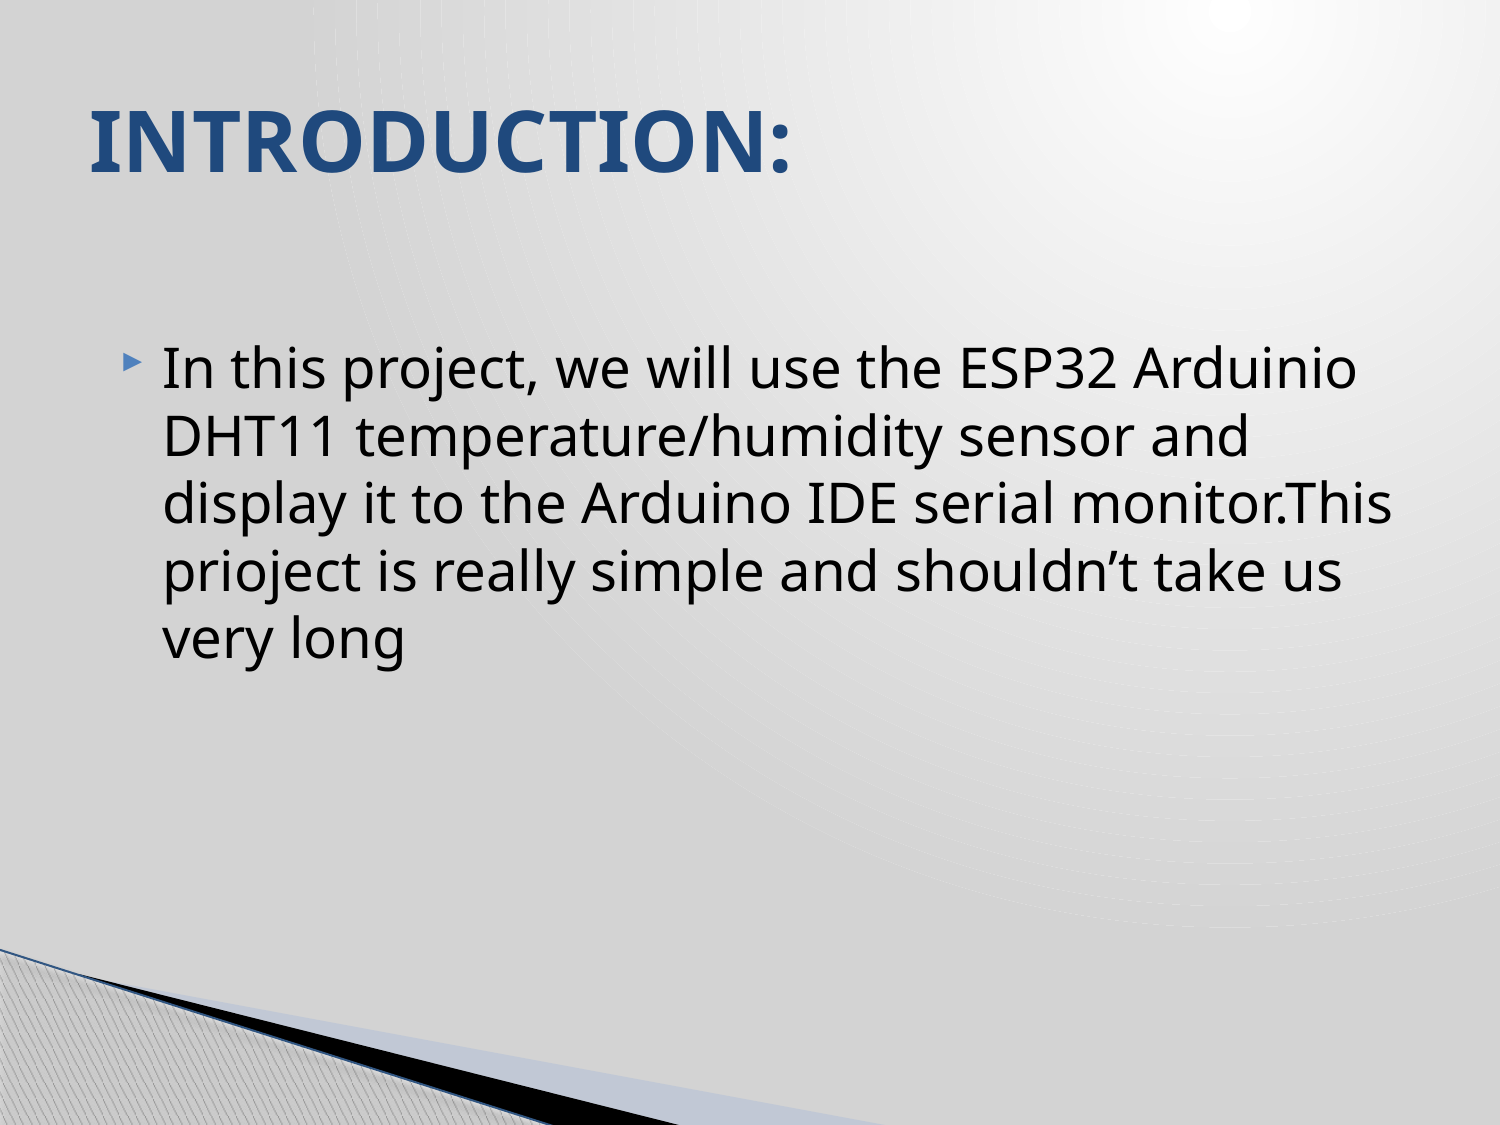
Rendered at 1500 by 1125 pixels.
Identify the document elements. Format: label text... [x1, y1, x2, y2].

title INTRODUCTION: [75, 45, 1425, 233]
list In this project, we will use the ESP32 Arduinio DHT11 temperature/humidity sensor and display it to the Arduino IDE serial monitor.This prioject is really simple and shouldn’t take us very long [87, 324, 1425, 1018]
